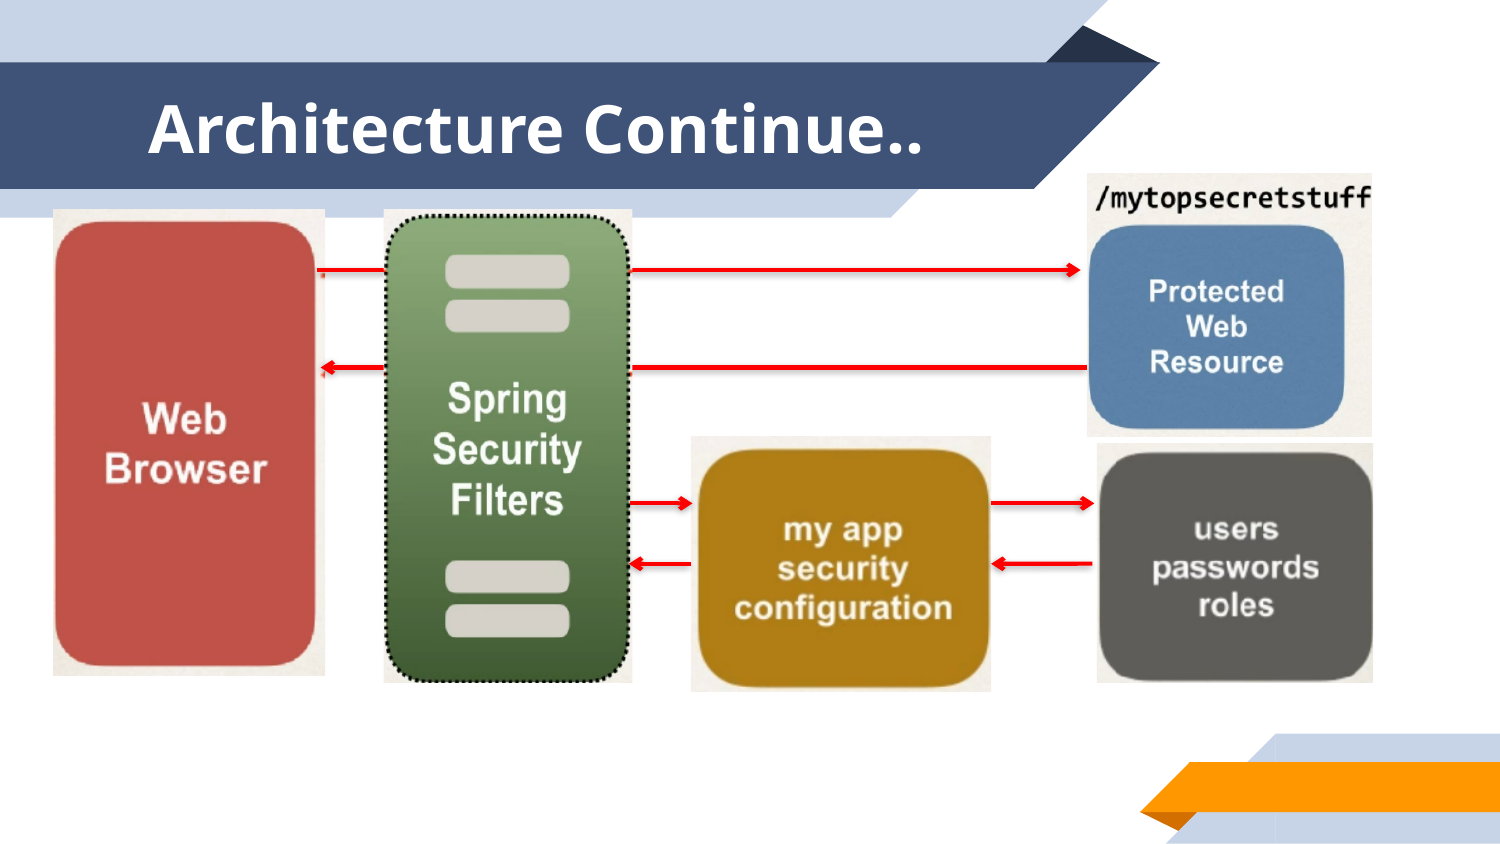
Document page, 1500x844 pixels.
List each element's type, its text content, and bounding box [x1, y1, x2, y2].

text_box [1086, 173, 1372, 437]
title Architecture Continue.. [133, 64, 1035, 190]
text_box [1096, 443, 1374, 683]
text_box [52, 208, 326, 677]
slide_number [1249, 760, 1494, 813]
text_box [383, 209, 633, 683]
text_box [690, 435, 992, 692]
